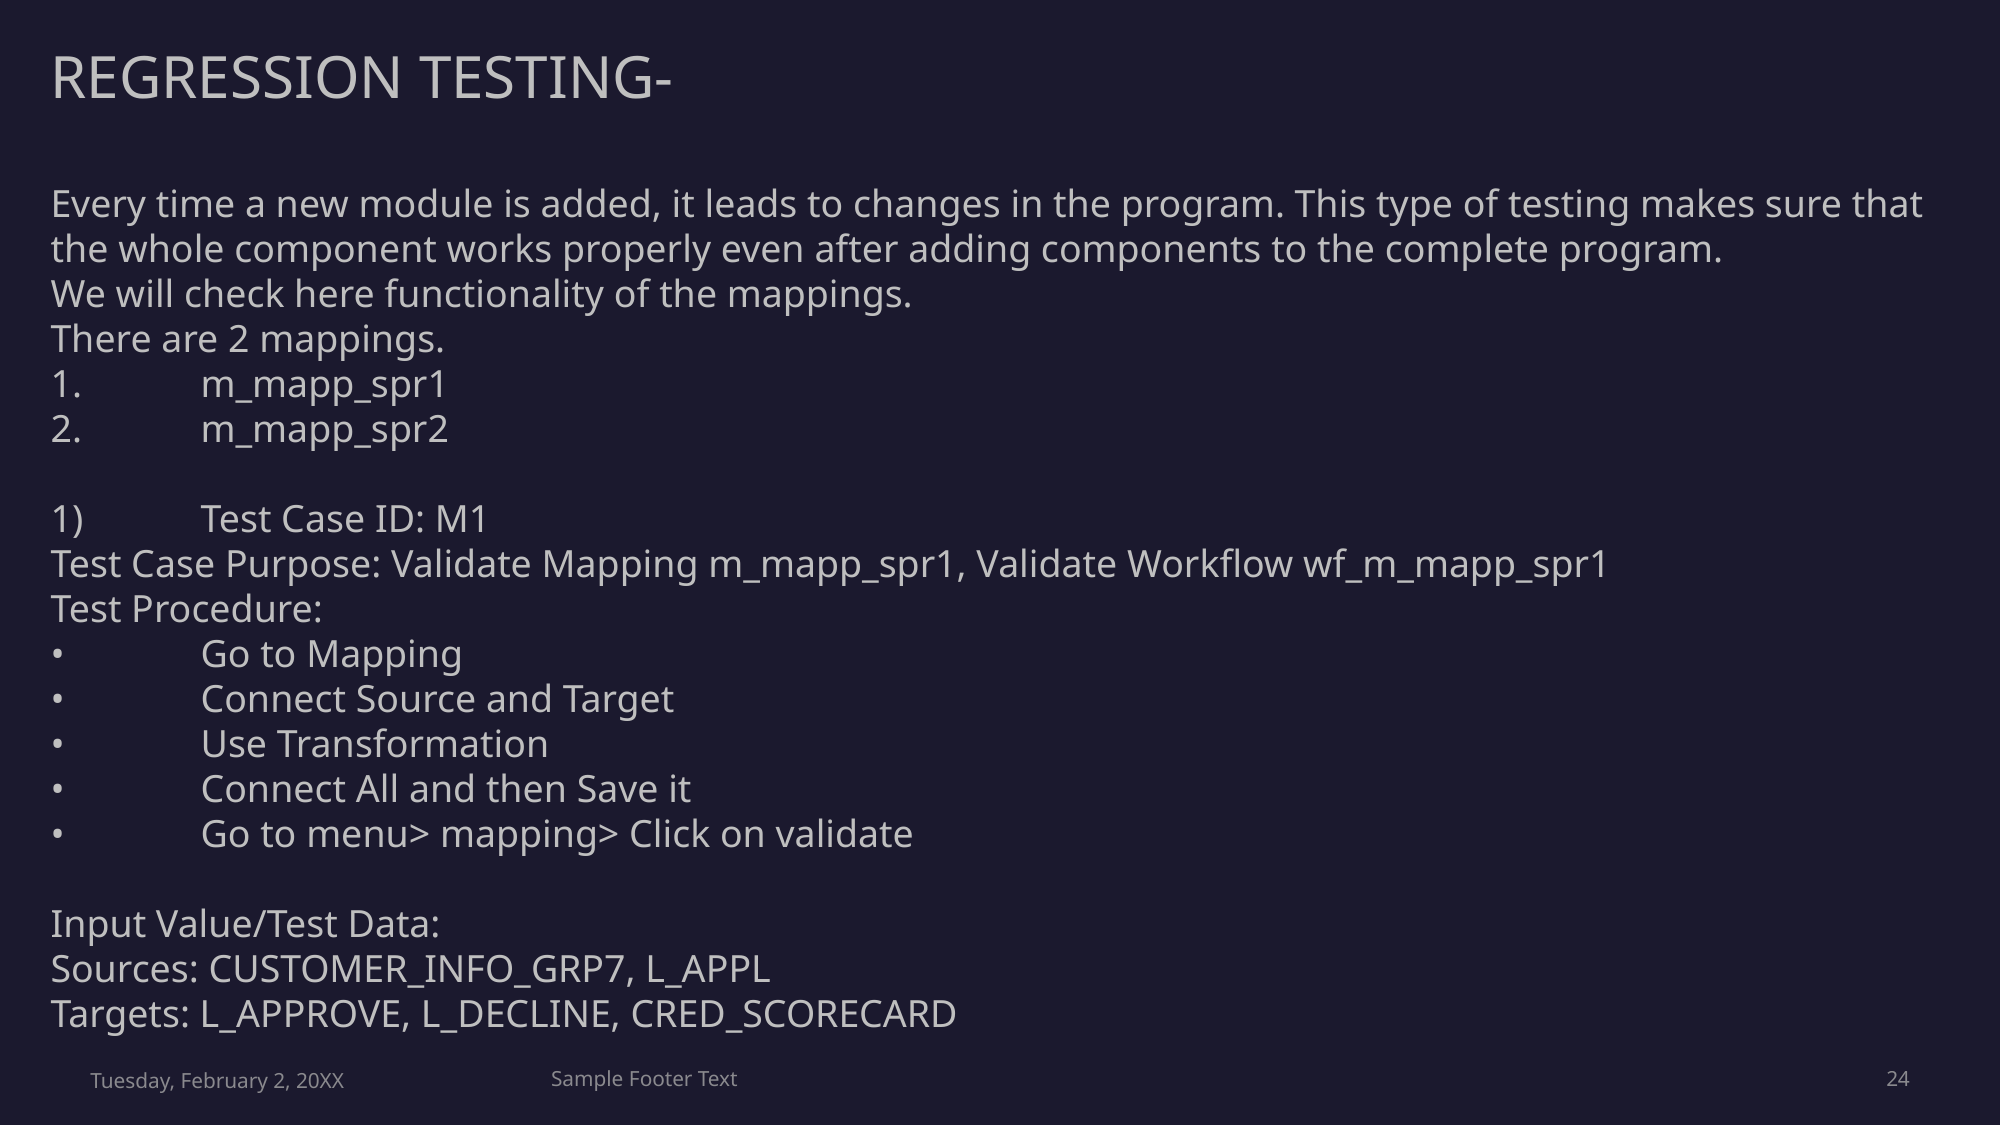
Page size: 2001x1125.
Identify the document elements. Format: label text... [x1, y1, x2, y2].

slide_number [90, 1067, 522, 1093]
footer Sample Footer Text [551, 1067, 1598, 1093]
text_box REGRESSION TESTING- Every time a new module is added, it leads to changes in the program. This type of testing makes sure that the whole component works properly even after adding components to the complete program. We will check here functionality of the mappings. There are 2 mappings. 1. m_mapp_spr1 2. m_mapp_spr2 1) Test Case ID: M1 Test Case Purpose: Validate Mapping m_mapp_spr1, Validate Workflow wf_m_mapp_spr1 Test Procedure: • Go to Mapping • Connect Source and Target • Use Transformation • Connect All and then Save it • Go to menu> mapping> Click on validate Input Value/Test Data: Sources: CUSTOMER_INFO_GRP7, L_APPL Targets: L_APPROVE, L_DECLINE, CRED_SCORECARD [35, 32, 2000, 1042]
slide_number 24 [1632, 1067, 1910, 1093]
